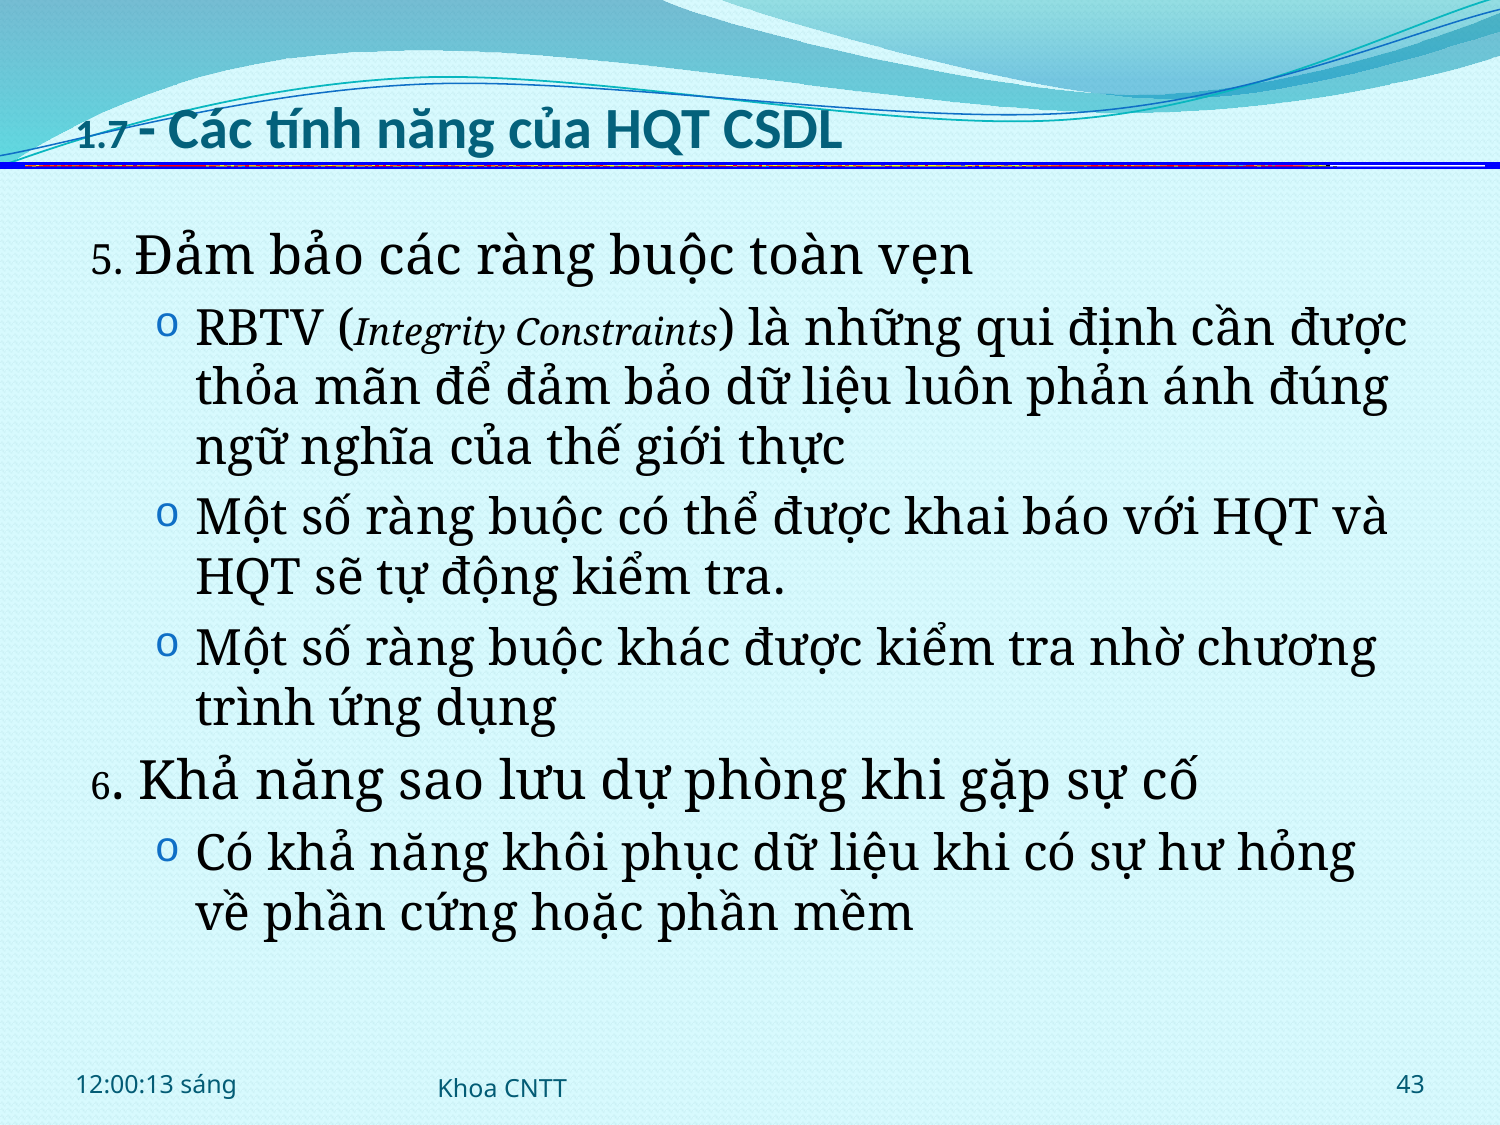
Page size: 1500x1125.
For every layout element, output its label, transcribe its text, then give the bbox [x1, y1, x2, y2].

slide_number 43 [1299, 1042, 1425, 1103]
footer Khoa CNTT [437, 1042, 988, 1103]
list 5. Đảm bảo các ràng buộc toàn vẹn RBTV (Integrity Constraints) là những qui định cần được thỏa mãn để đảm bảo dữ liệu luôn phản ánh đúng ngữ nghĩa của thế giới thực Một số ràng buộc có thể được khai báo với HQT và HQT sẽ tự động kiểm tra. Một số ràng buộc khác được kiểm tra nhờ chương trình ứng dụng 6. Khả năng sao lưu dự phòng khi gặp sự cố Có khả năng khôi phục dữ liệu khi có sự hư hỏng về phần cứng hoặc phần mềm [74, 212, 1426, 1051]
picture [0, 162, 1500, 169]
text_box 1.7 - Các tính năng của HQT CSDL [74, 57, 1425, 160]
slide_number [75, 1042, 425, 1103]
